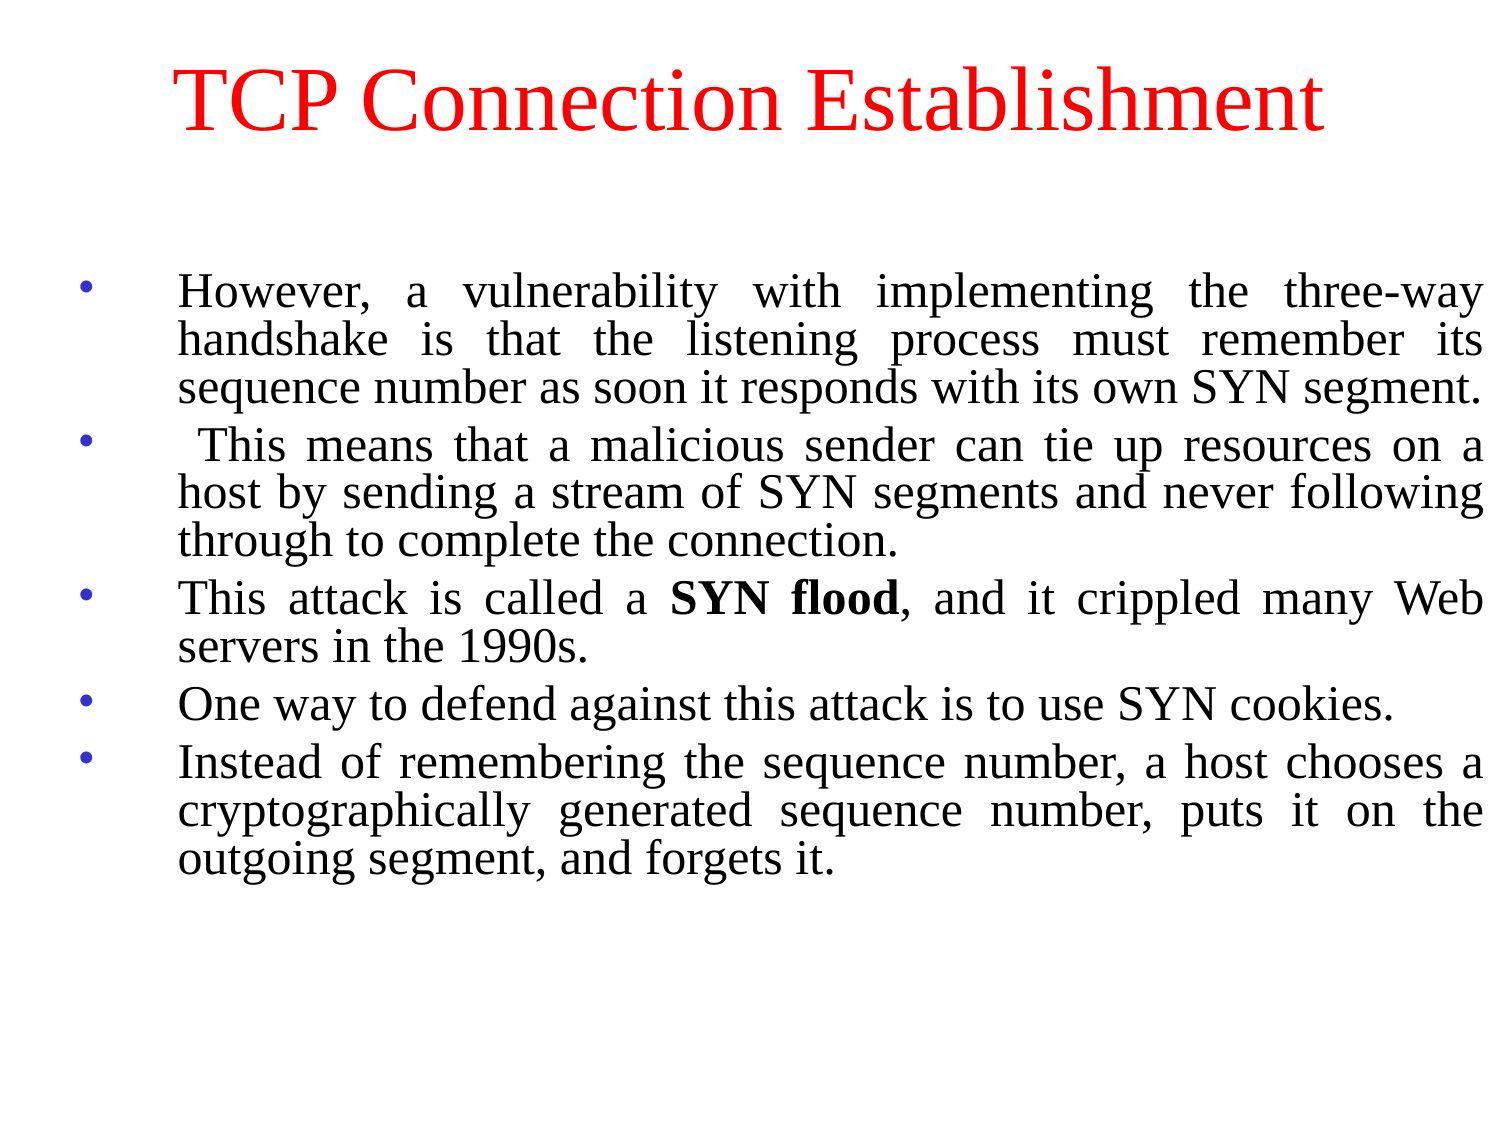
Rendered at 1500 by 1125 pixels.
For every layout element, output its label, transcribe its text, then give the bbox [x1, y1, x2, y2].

title TCP Connection Establishment [0, 0, 1500, 188]
list However, a vulnerability with implementing the three-way handshake is that the listening process must remember its sequence number as soon it responds with its own SYN segment. This means that a malicious sender can tie up resources on a host by sending a stream of SYN segments and never following through to complete the connection. This attack is called a SYN flood, and it crippled many Web servers in the 1990s. One way to defend against this attack is to use SYN cookies. Instead of remembering the sequence number, a host chooses a cryptographically generated sequence number, puts it on the outgoing segment, and forgets it. [62, 191, 1500, 1075]
